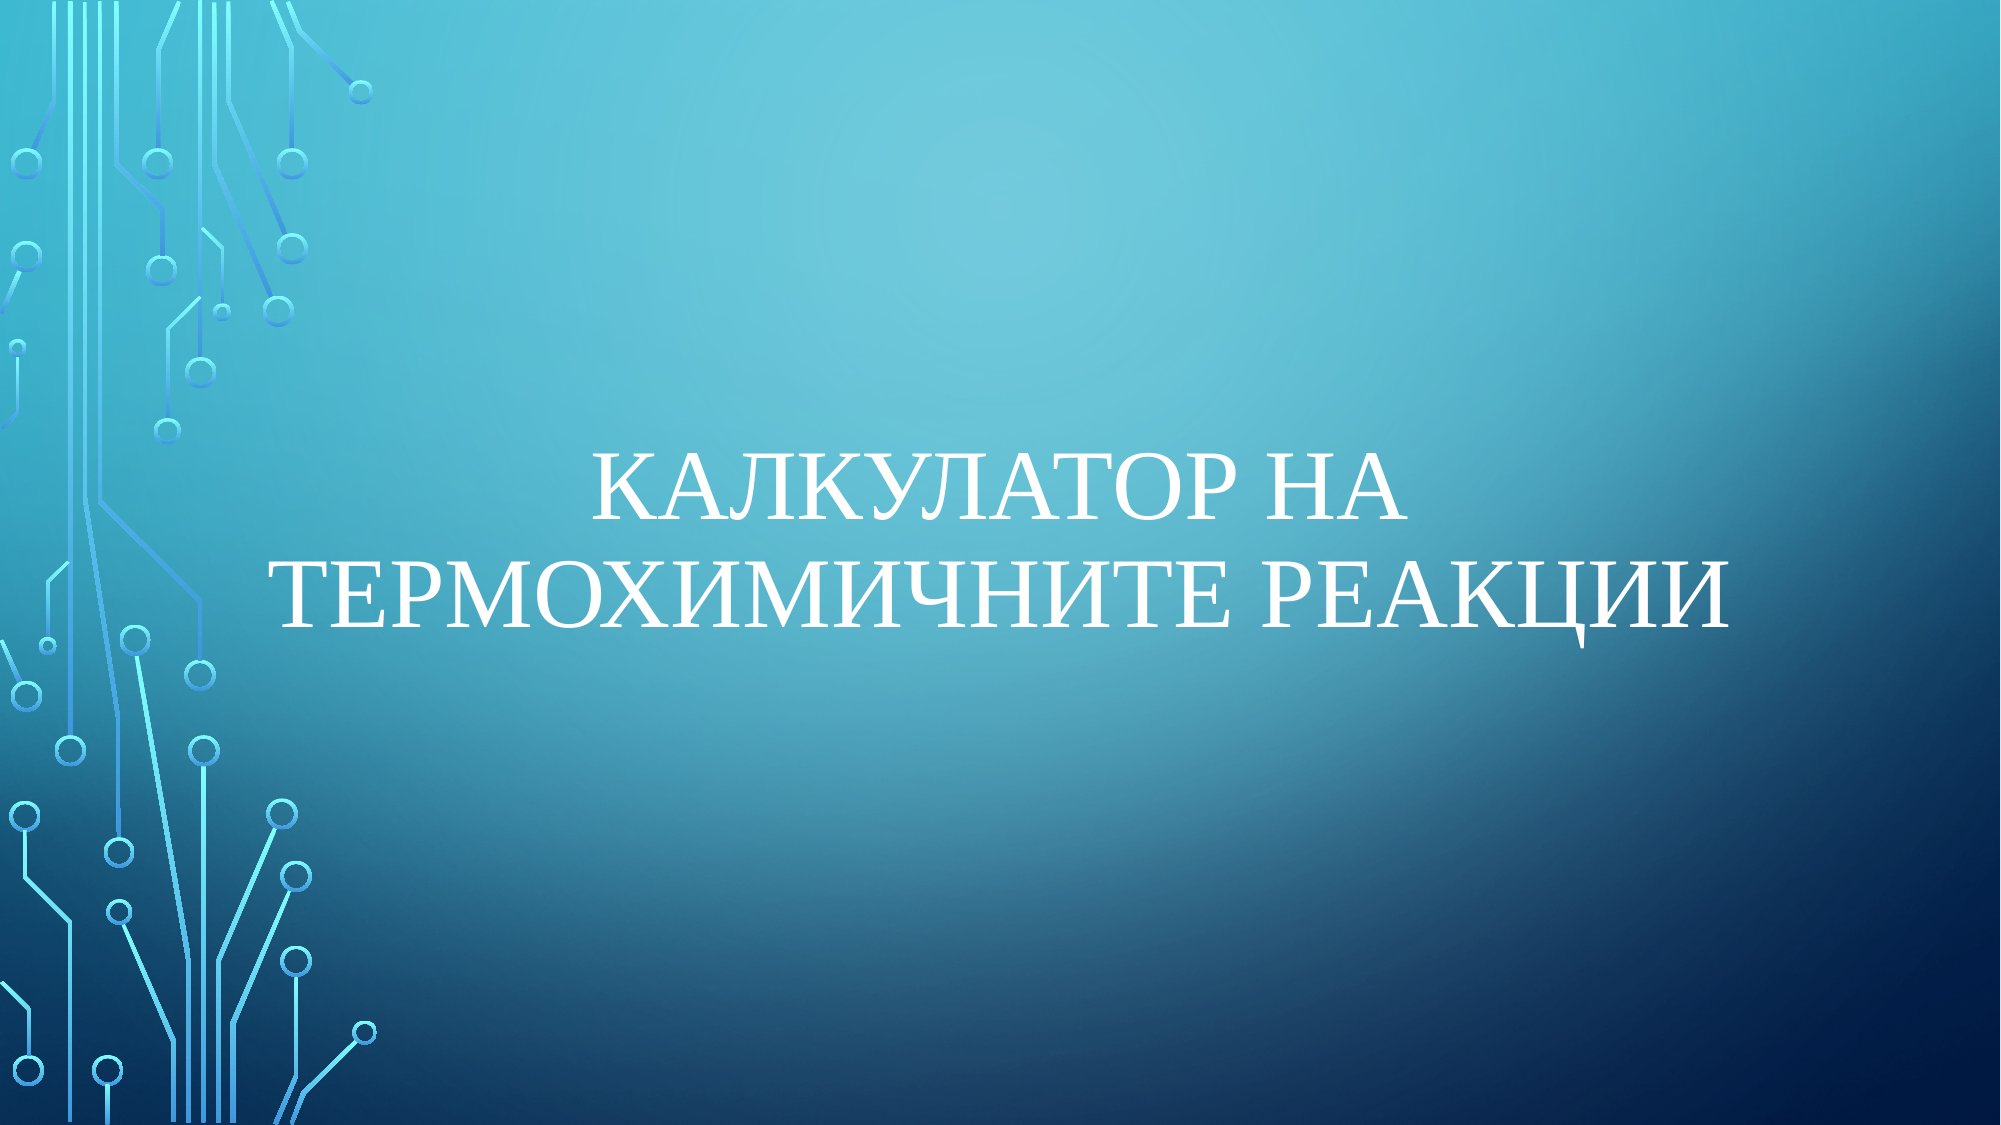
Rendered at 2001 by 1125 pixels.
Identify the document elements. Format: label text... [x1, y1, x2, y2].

subtitle [307, 590, 1750, 863]
title Калкулатор на термохимичните реакции [249, 265, 1750, 657]
